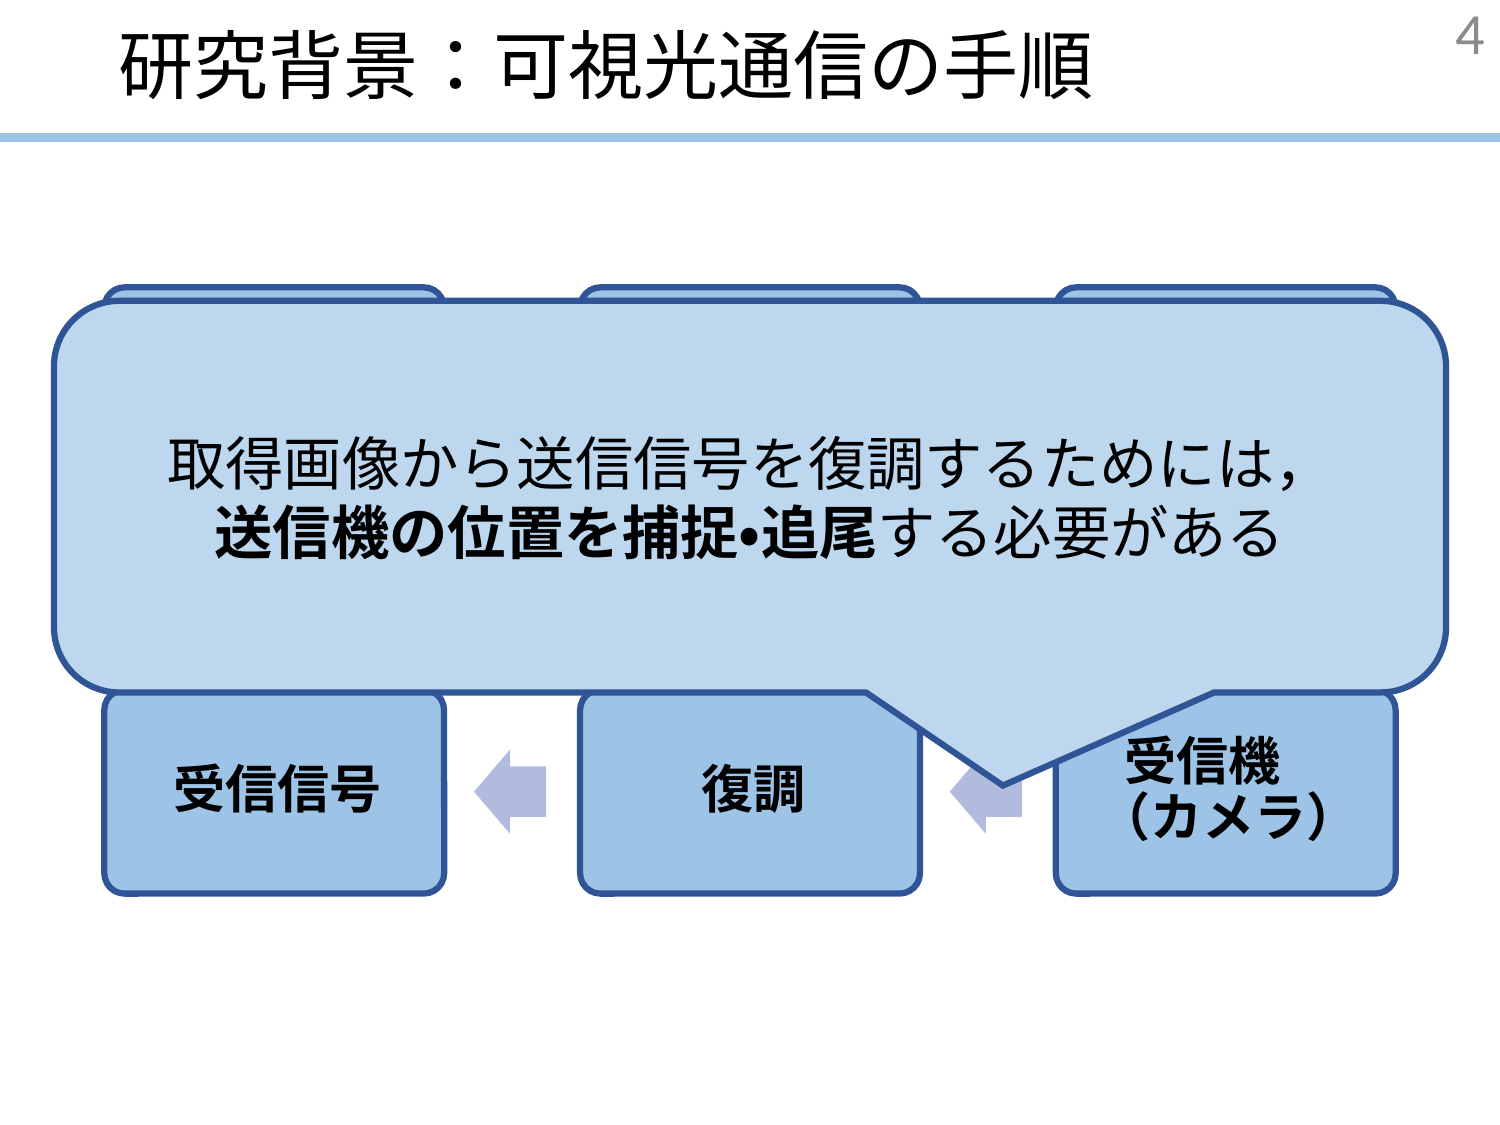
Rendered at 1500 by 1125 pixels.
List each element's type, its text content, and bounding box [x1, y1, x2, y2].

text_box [103, 677, 1397, 906]
slide_number 4 [1162, 1, 1500, 62]
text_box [1188, 553, 1261, 638]
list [103, 230, 1397, 548]
title 研究背景：可視光通信の手順 [103, 0, 1397, 138]
text_box 取得画像から送信信号を復調するためには， 送信機の位置を捕捉・追尾する必要がある [52, 301, 1448, 692]
